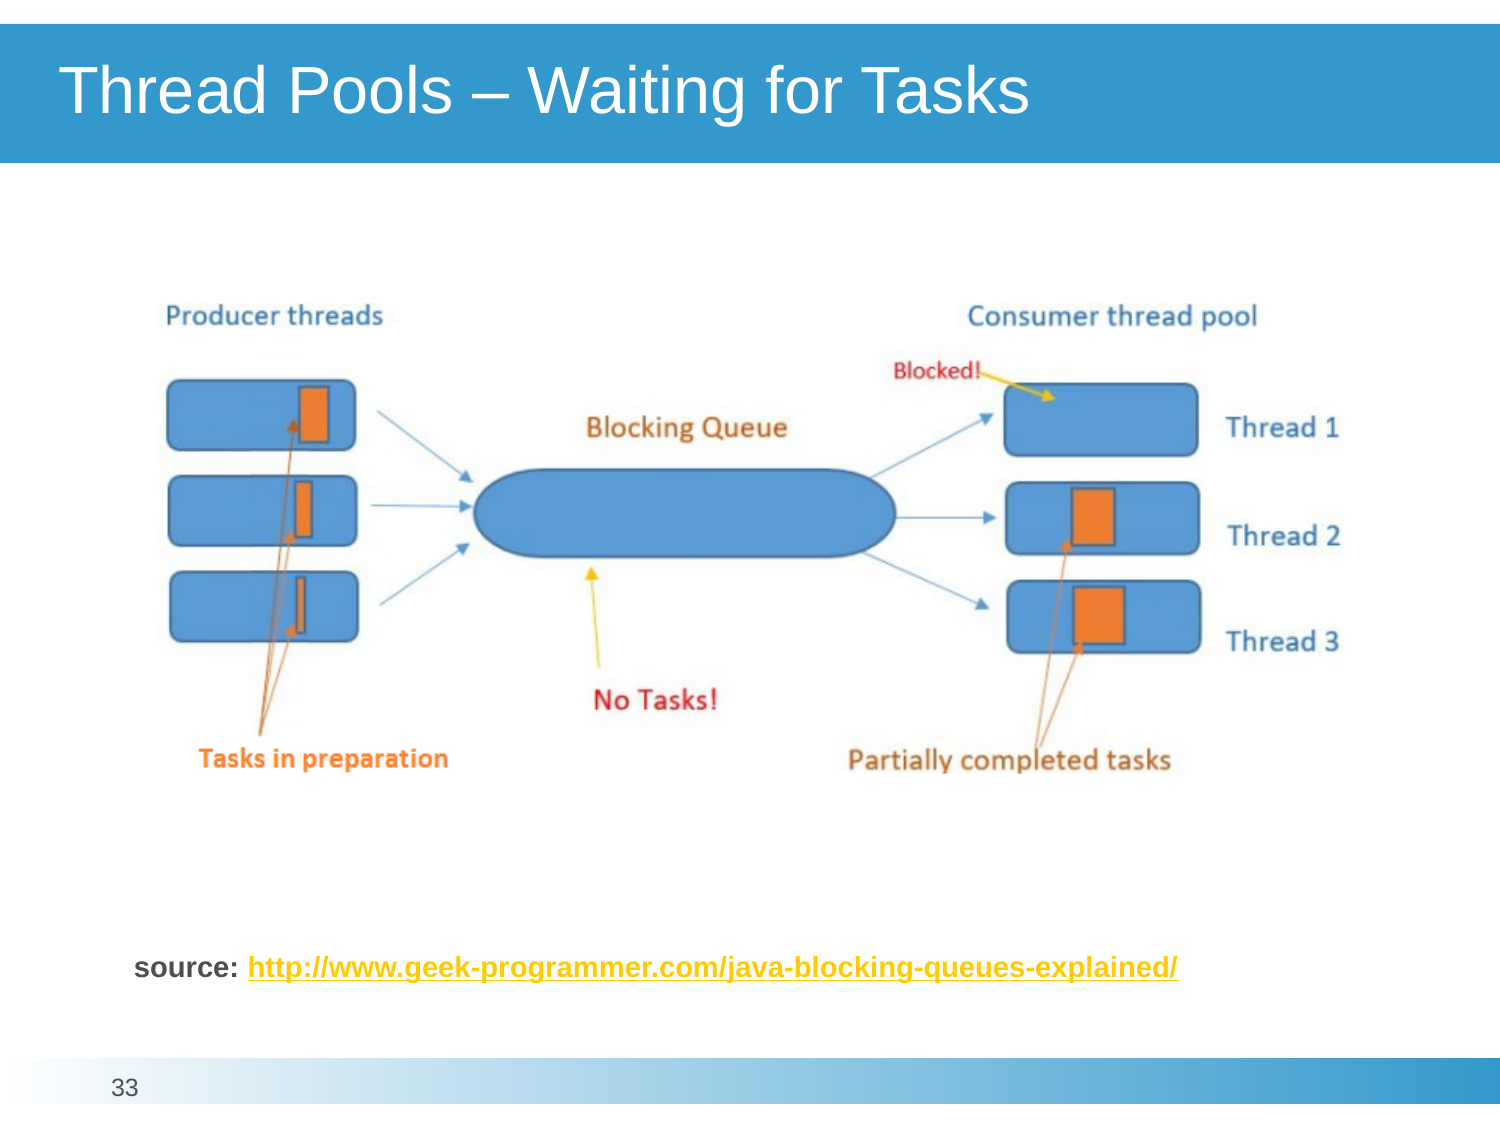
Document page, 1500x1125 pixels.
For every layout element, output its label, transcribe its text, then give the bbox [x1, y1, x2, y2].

slide_number 33 [45, 1074, 205, 1122]
picture [156, 303, 1344, 822]
title Thread Pools – Waiting for Tasks [0, 23, 1500, 164]
text_box source: http://www.geek-programmer.com/java-blocking-queues-explained/ [89, 893, 1403, 1001]
